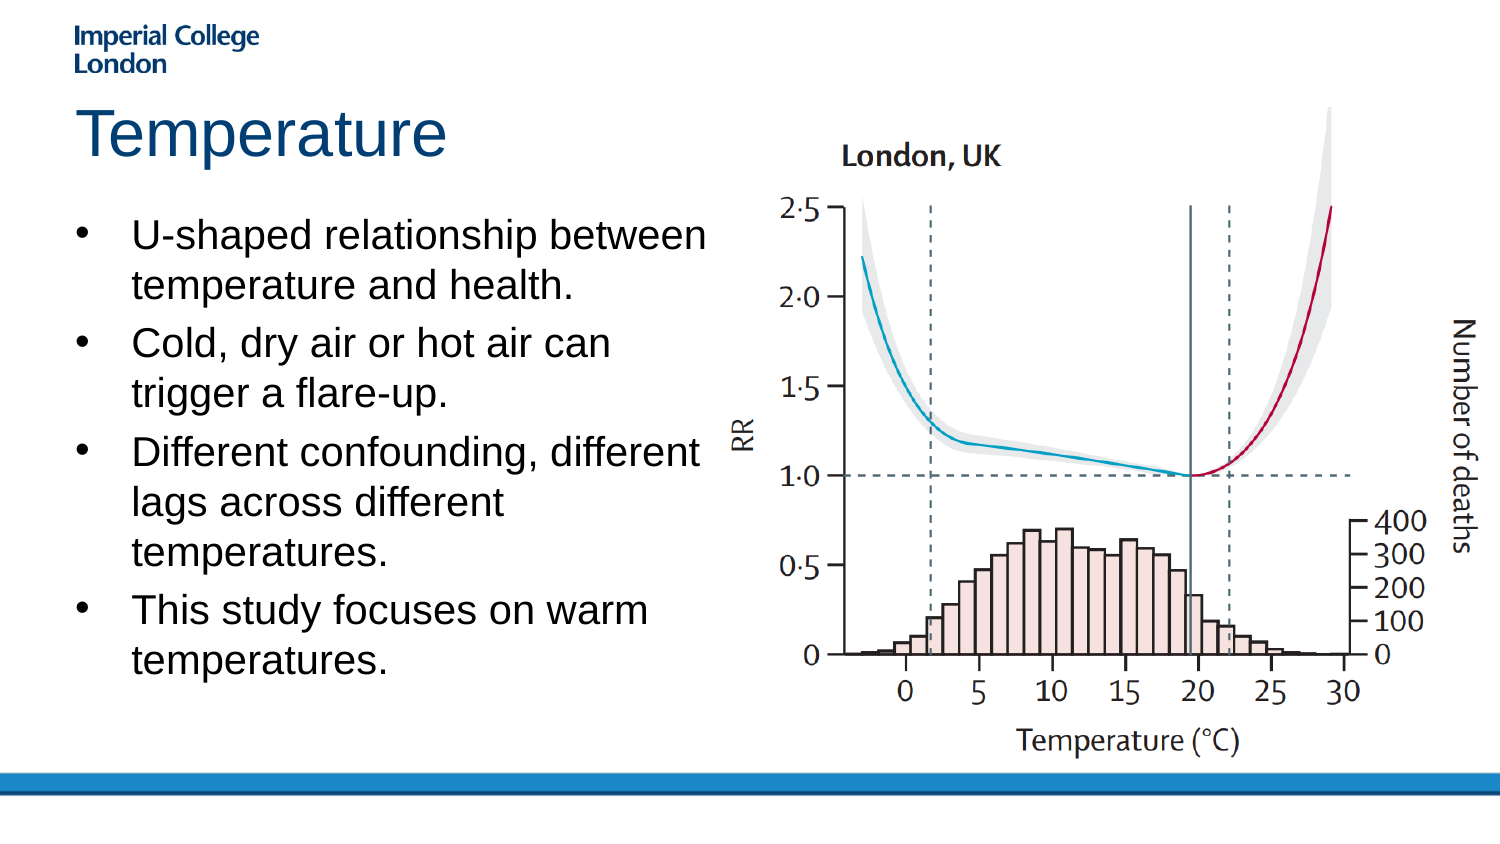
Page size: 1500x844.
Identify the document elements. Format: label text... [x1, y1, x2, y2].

picture [0, 107, 1500, 844]
list U-shaped relationship between temperature and health. Cold, dry air or hot air can trigger a flare-up. Different confounding, different lags across different temperatures. This study focuses on warm temperatures. [75, 207, 713, 718]
title Temperature [75, 95, 1425, 158]
picture [75, 24, 259, 73]
